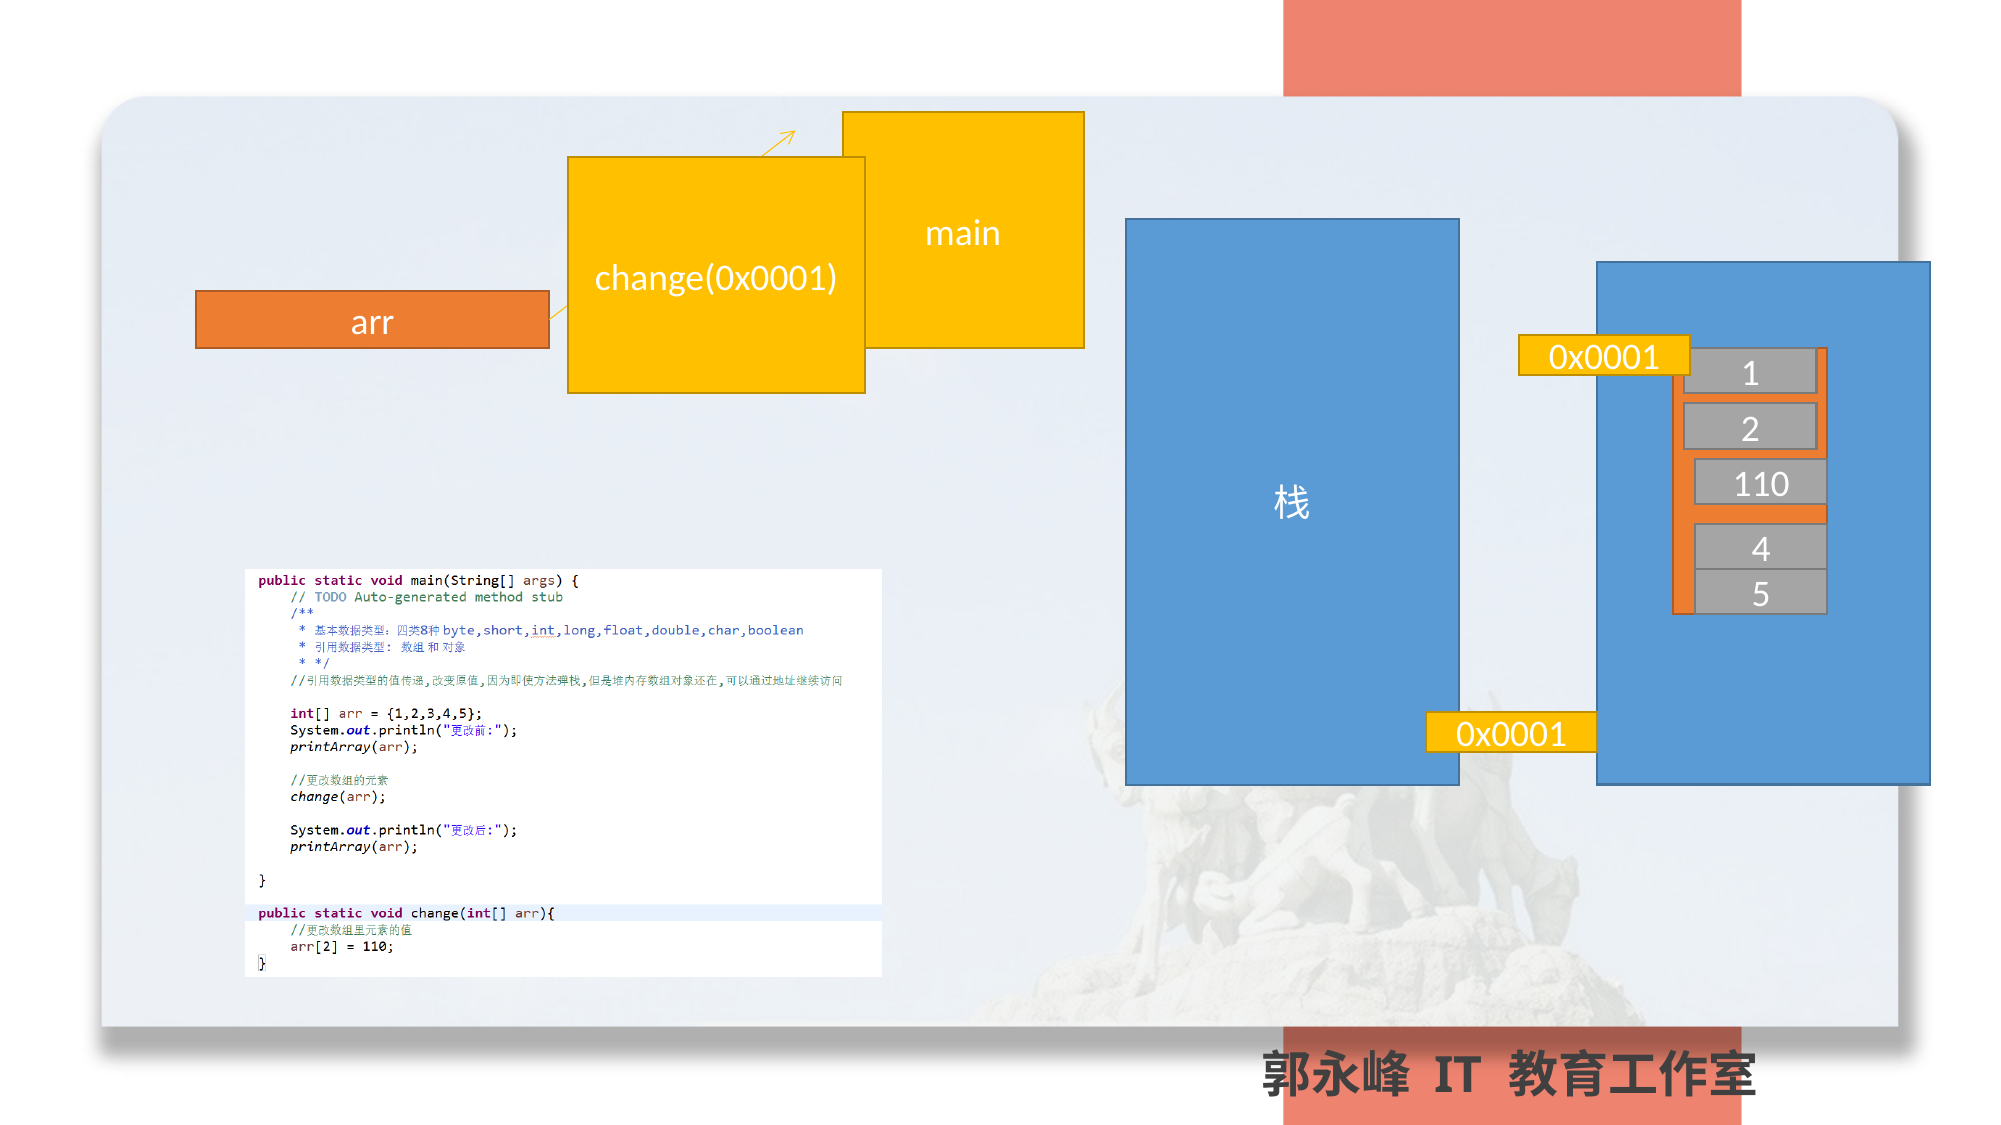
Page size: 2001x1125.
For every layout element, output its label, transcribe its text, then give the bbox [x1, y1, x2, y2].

text_box arr [195, 290, 550, 349]
text_box 110 [1694, 458, 1828, 505]
text_box 1 [1683, 347, 1818, 394]
text_box 0x0001 [1518, 334, 1691, 376]
text_box 堆 [1596, 261, 1931, 786]
picture [0, 0, 1998, 1125]
text_box main [842, 111, 1085, 349]
text_box 栈 [1125, 218, 1460, 786]
text_box 0x0001 [1425, 711, 1598, 753]
text_box change(0x0001) [567, 156, 866, 394]
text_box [549, 130, 796, 320]
text_box 4 [1694, 523, 1828, 568]
text_box 2 [1683, 402, 1818, 450]
text_box [1672, 347, 1828, 615]
text_box 5 [1694, 568, 1828, 615]
